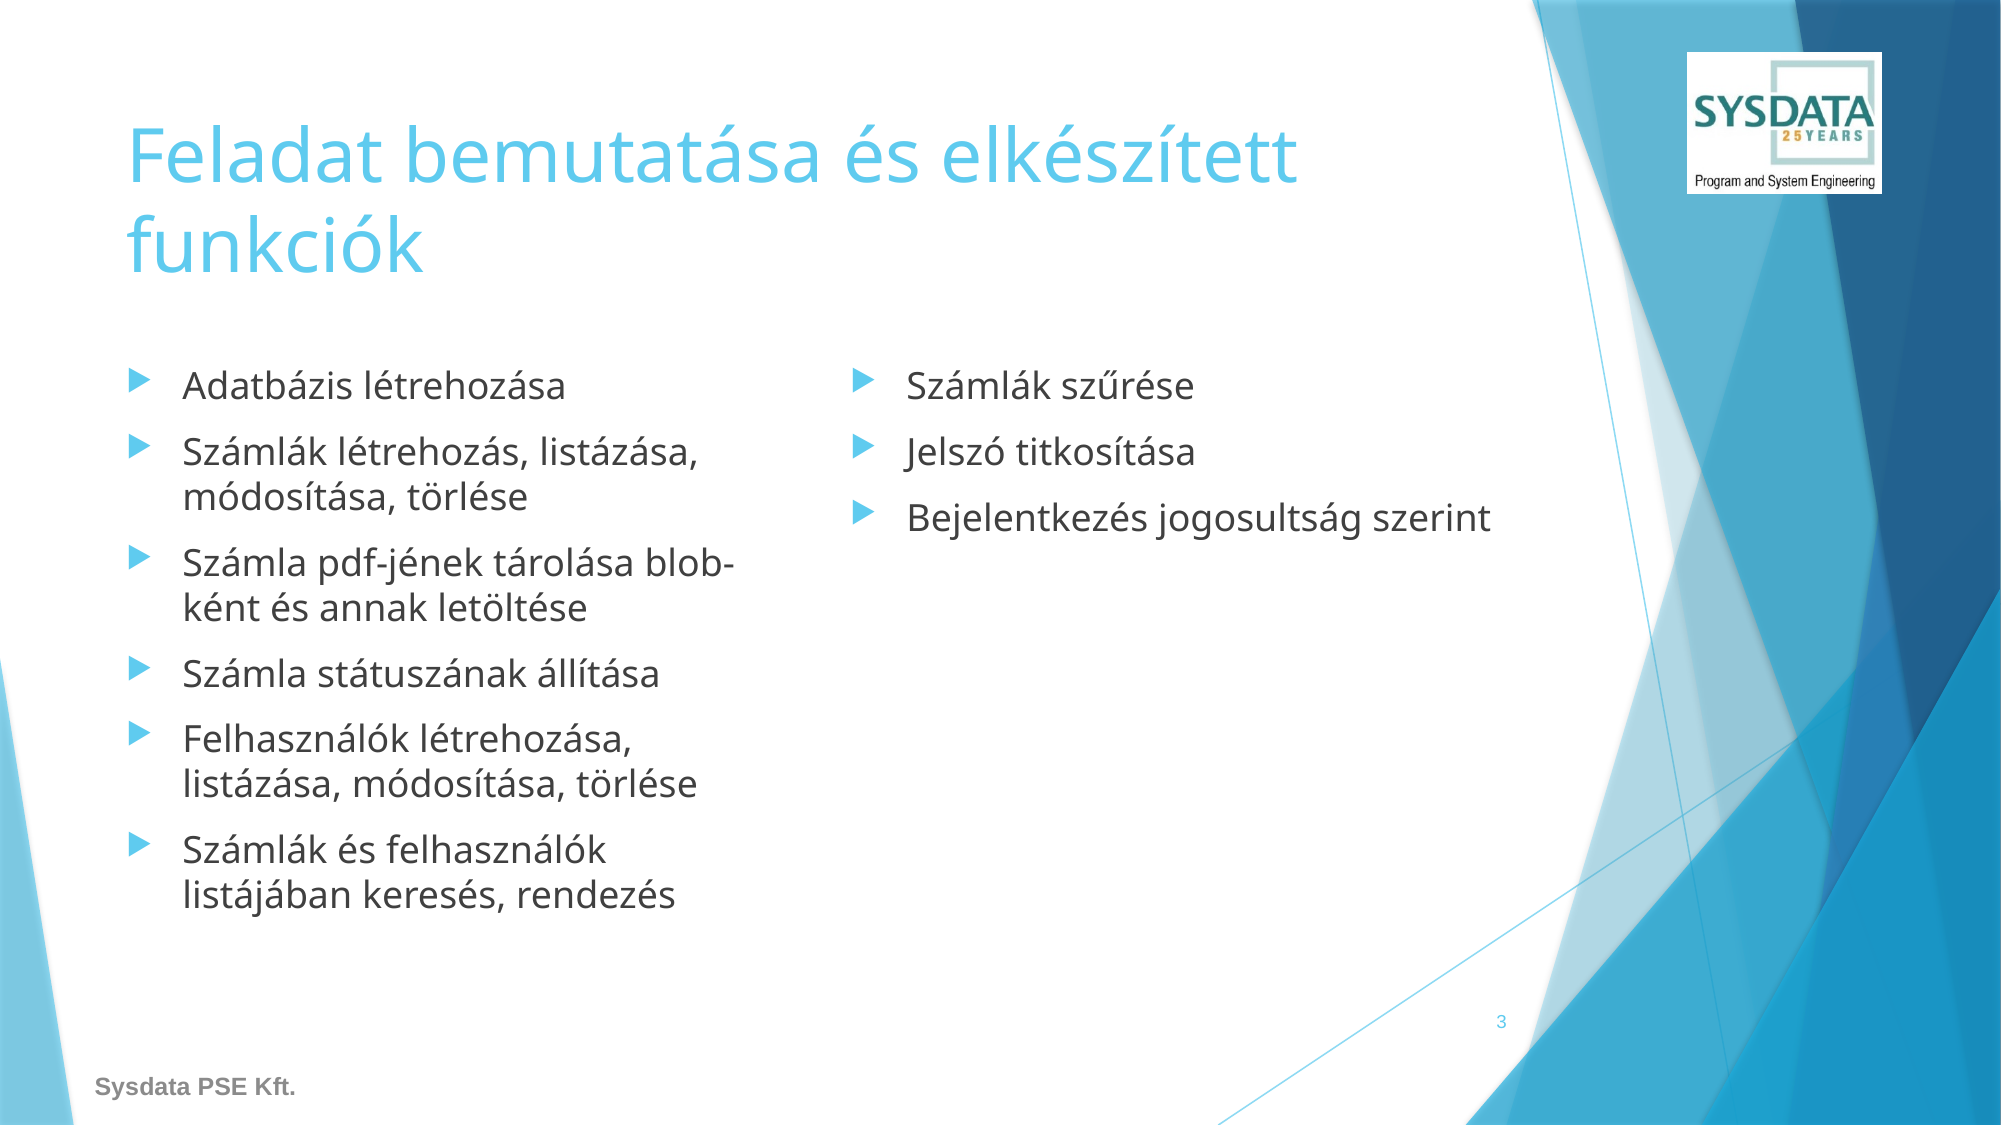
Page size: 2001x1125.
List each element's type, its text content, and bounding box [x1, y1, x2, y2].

slide_number 3 [1409, 991, 1522, 1051]
list Adatbázis létrehozása Számlák létrehozás, listázása, módosítása, törlése Számla pdf-jének tárolása blob-ként és annak letöltése Számla státuszának állítása Felhasználók létrehozása, listázása, módosítása, törlése Számlák és felhasználók listájában keresés, rendezés [111, 354, 798, 992]
list Számlák szűrése Jelszó titkosítása Bejelentkezés jogosultság szerint [835, 354, 1522, 992]
footer Sysdata PSE Kft. [79, 1055, 1113, 1116]
title Feladat bemutatása és elkészített funkciók [111, 99, 1522, 317]
picture [1687, 52, 1882, 194]
